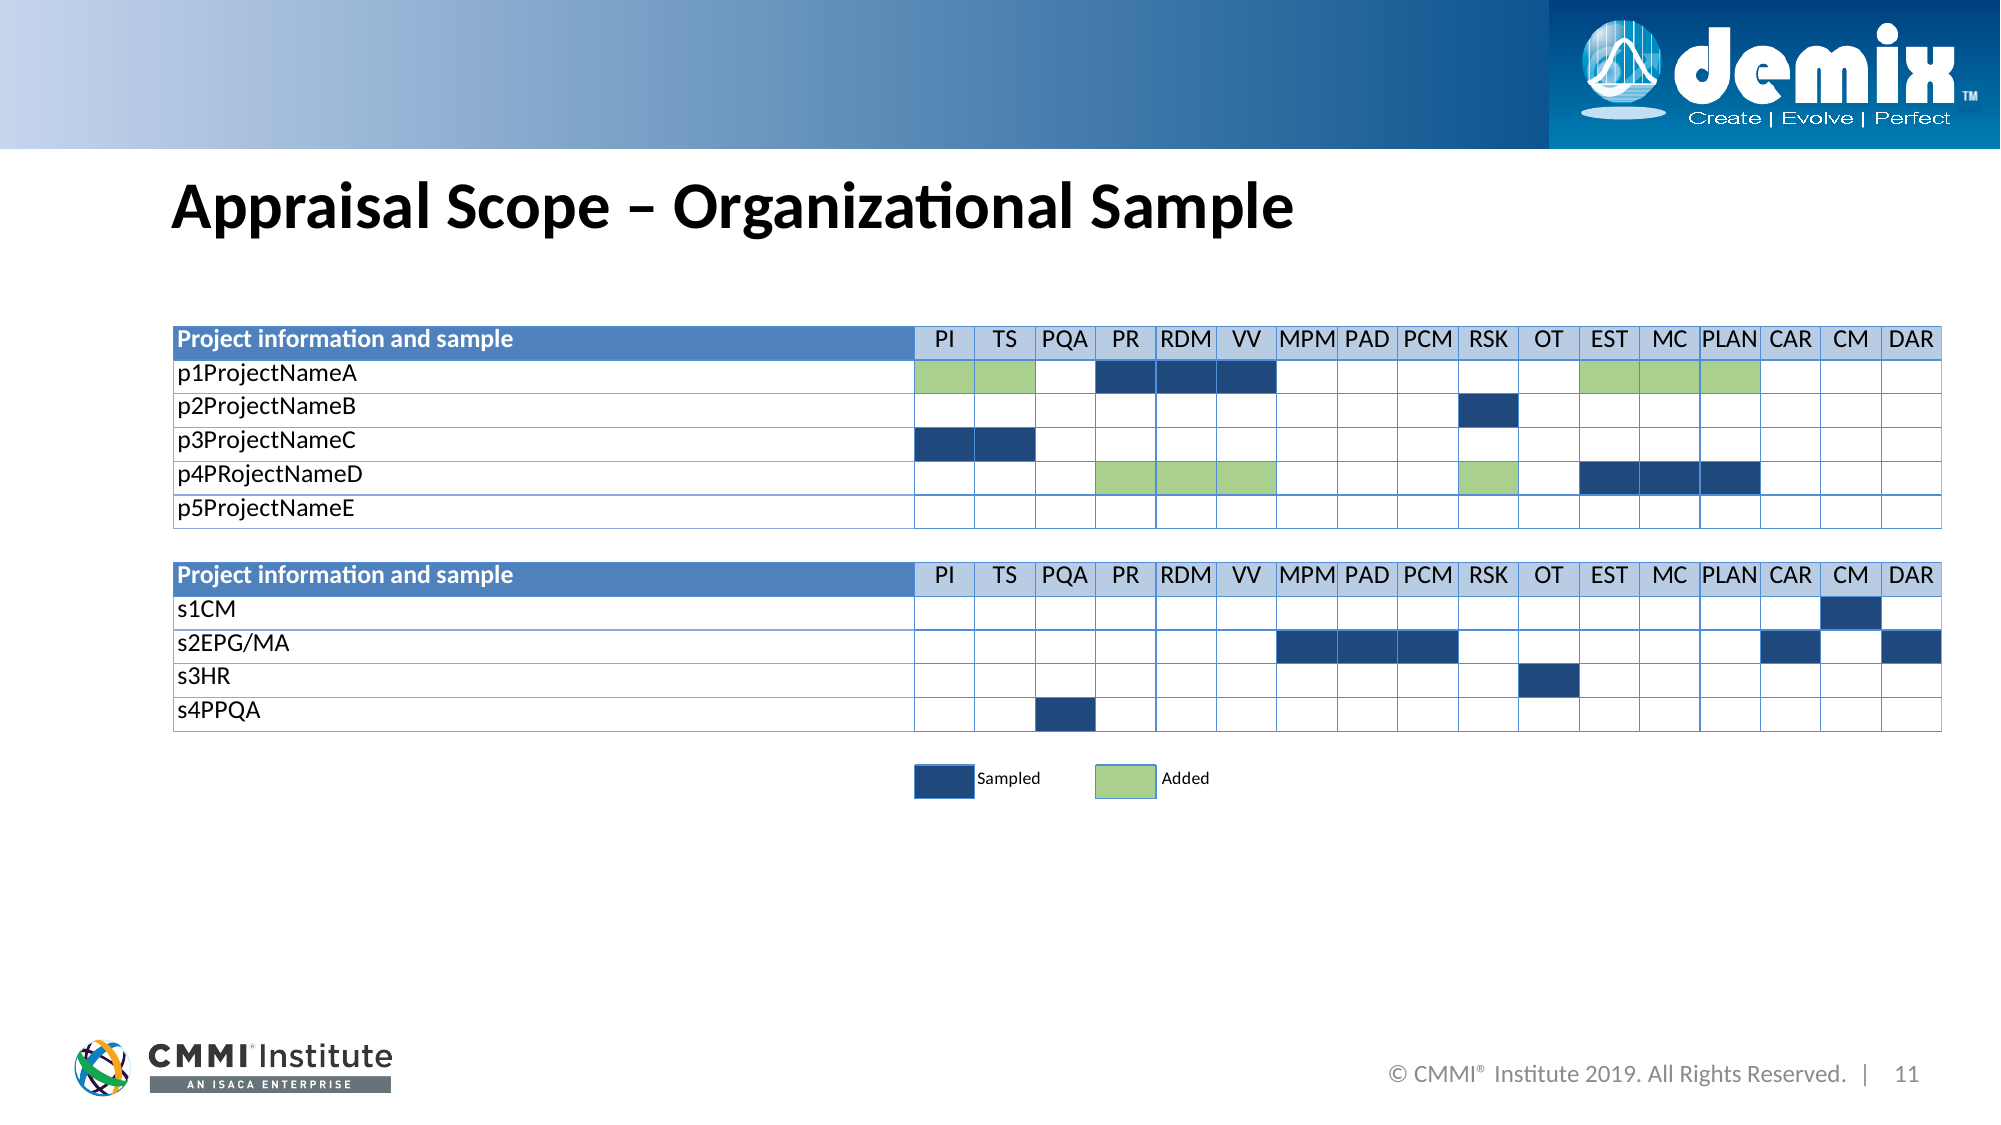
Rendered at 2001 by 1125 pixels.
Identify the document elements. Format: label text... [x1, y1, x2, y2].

picture [1549, 0, 2000, 111]
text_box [173, 325, 1943, 800]
title Appraisal Scope – Organizational Sample [156, 157, 1863, 257]
picture [41, 993, 439, 1125]
picture [1582, 106, 1665, 119]
